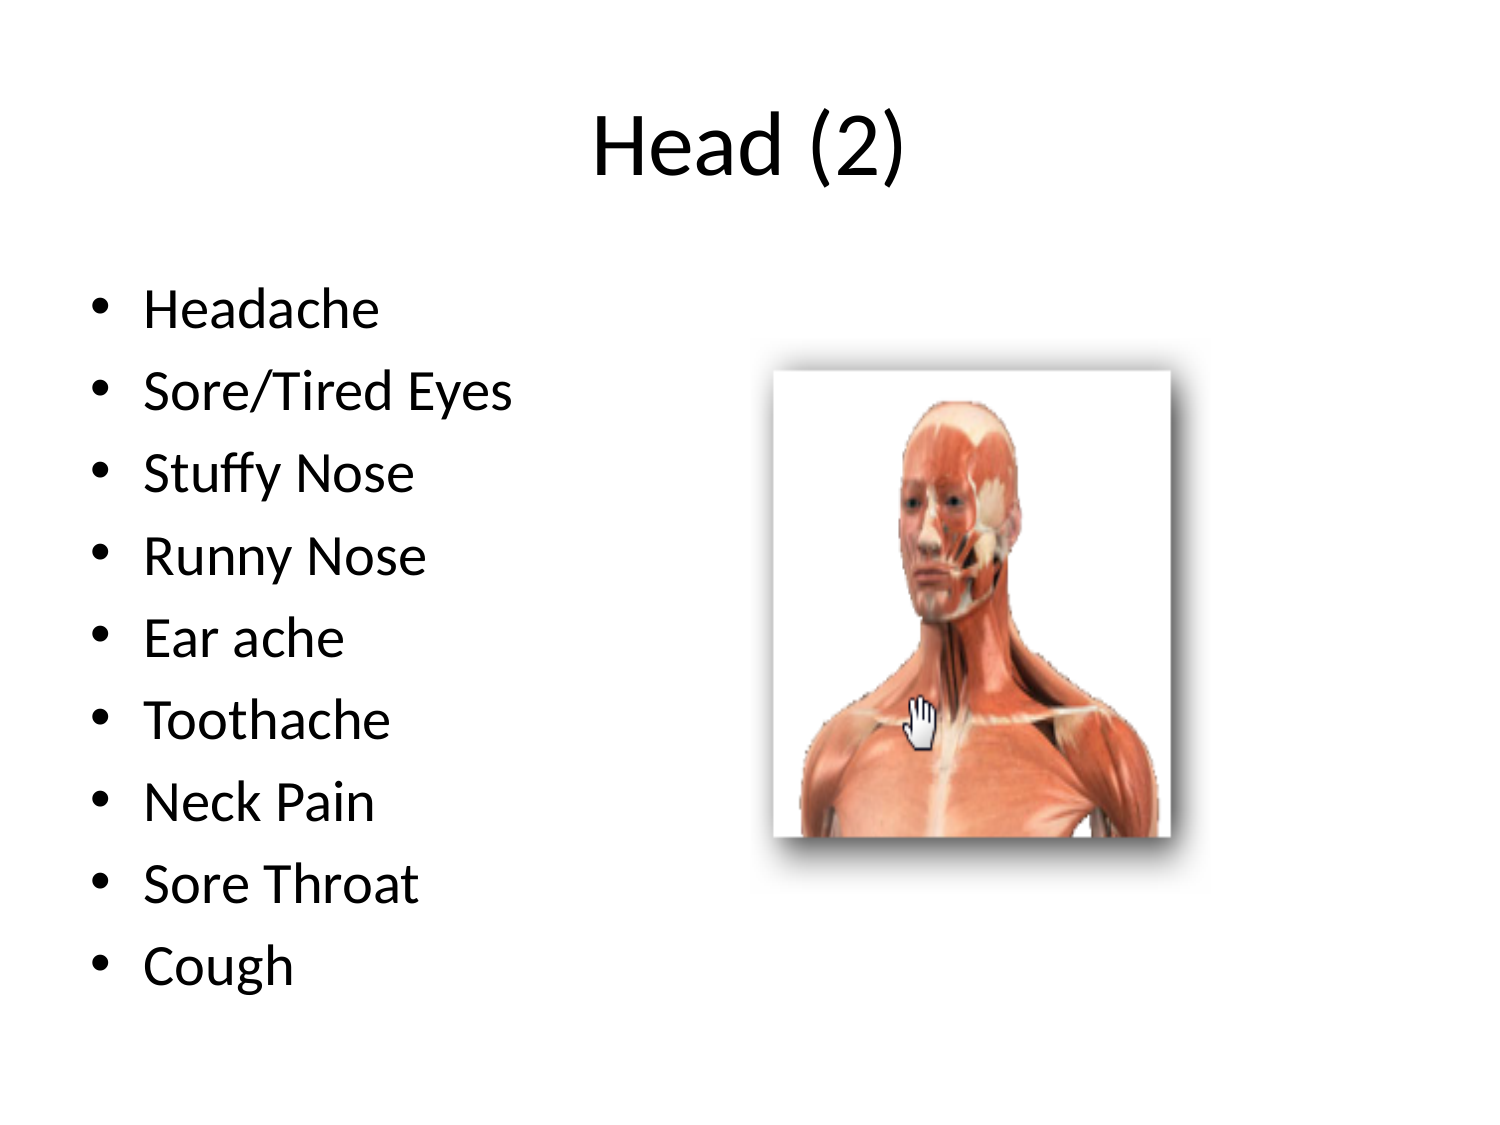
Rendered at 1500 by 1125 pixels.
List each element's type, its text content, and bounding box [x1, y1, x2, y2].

title Head (2) [75, 45, 1425, 233]
list Headache Sore/Tired Eyes Stuffy Nose Runny Nose Ear ache Toothache Neck Pain Sore Throat Cough [75, 262, 1425, 1005]
picture [749, 337, 1211, 894]
